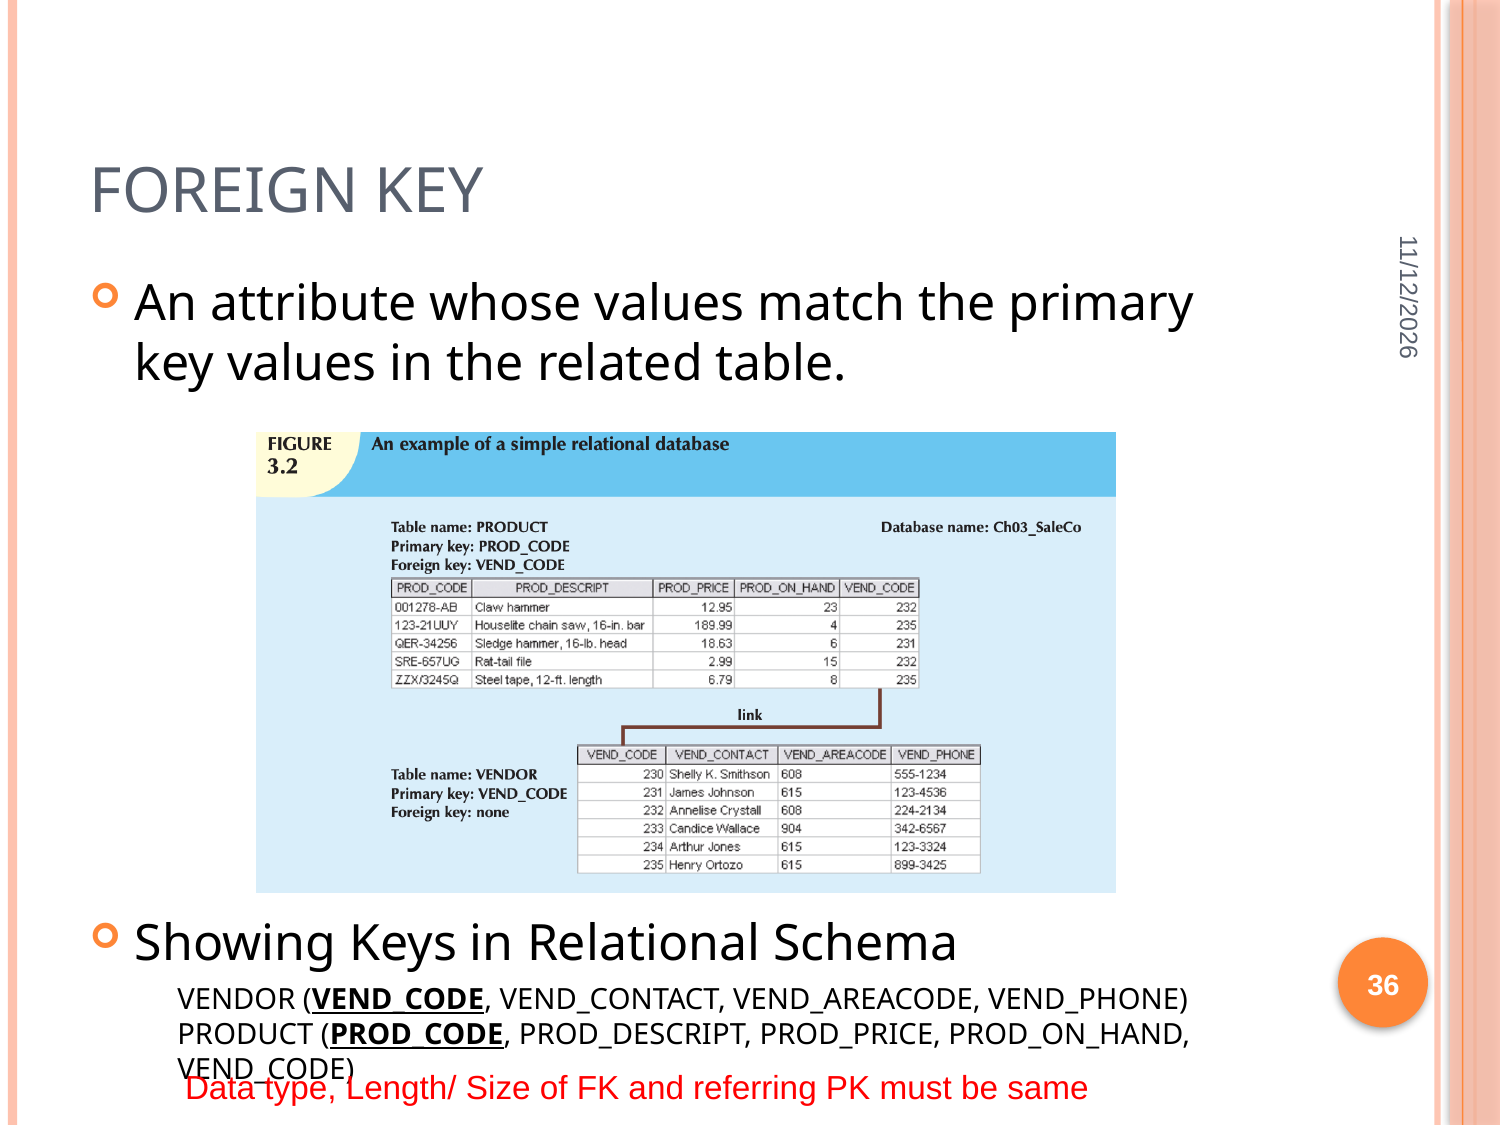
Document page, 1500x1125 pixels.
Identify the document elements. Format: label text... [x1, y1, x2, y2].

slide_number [1378, 43, 1442, 374]
picture [255, 431, 1120, 893]
slide_number 36 [1333, 940, 1434, 1027]
text_box Data type, Length/ Size of FK and referring PK must be same [170, 1058, 1326, 1114]
title Foreign Key [75, 45, 1300, 233]
text_box VENDOR (VEND_CODE, VEND_CONTACT, VEND_AREACODE, VEND_PHONE) PRODUCT (PROD_CODE, PROD_DESCRIPT, PROD_PRICE, PROD_ON_HAND, VEND_CODE) [162, 973, 1334, 1093]
list An attribute whose values match the primary key values in the related table. Showing Keys in Relational Schema [75, 262, 1300, 1062]
